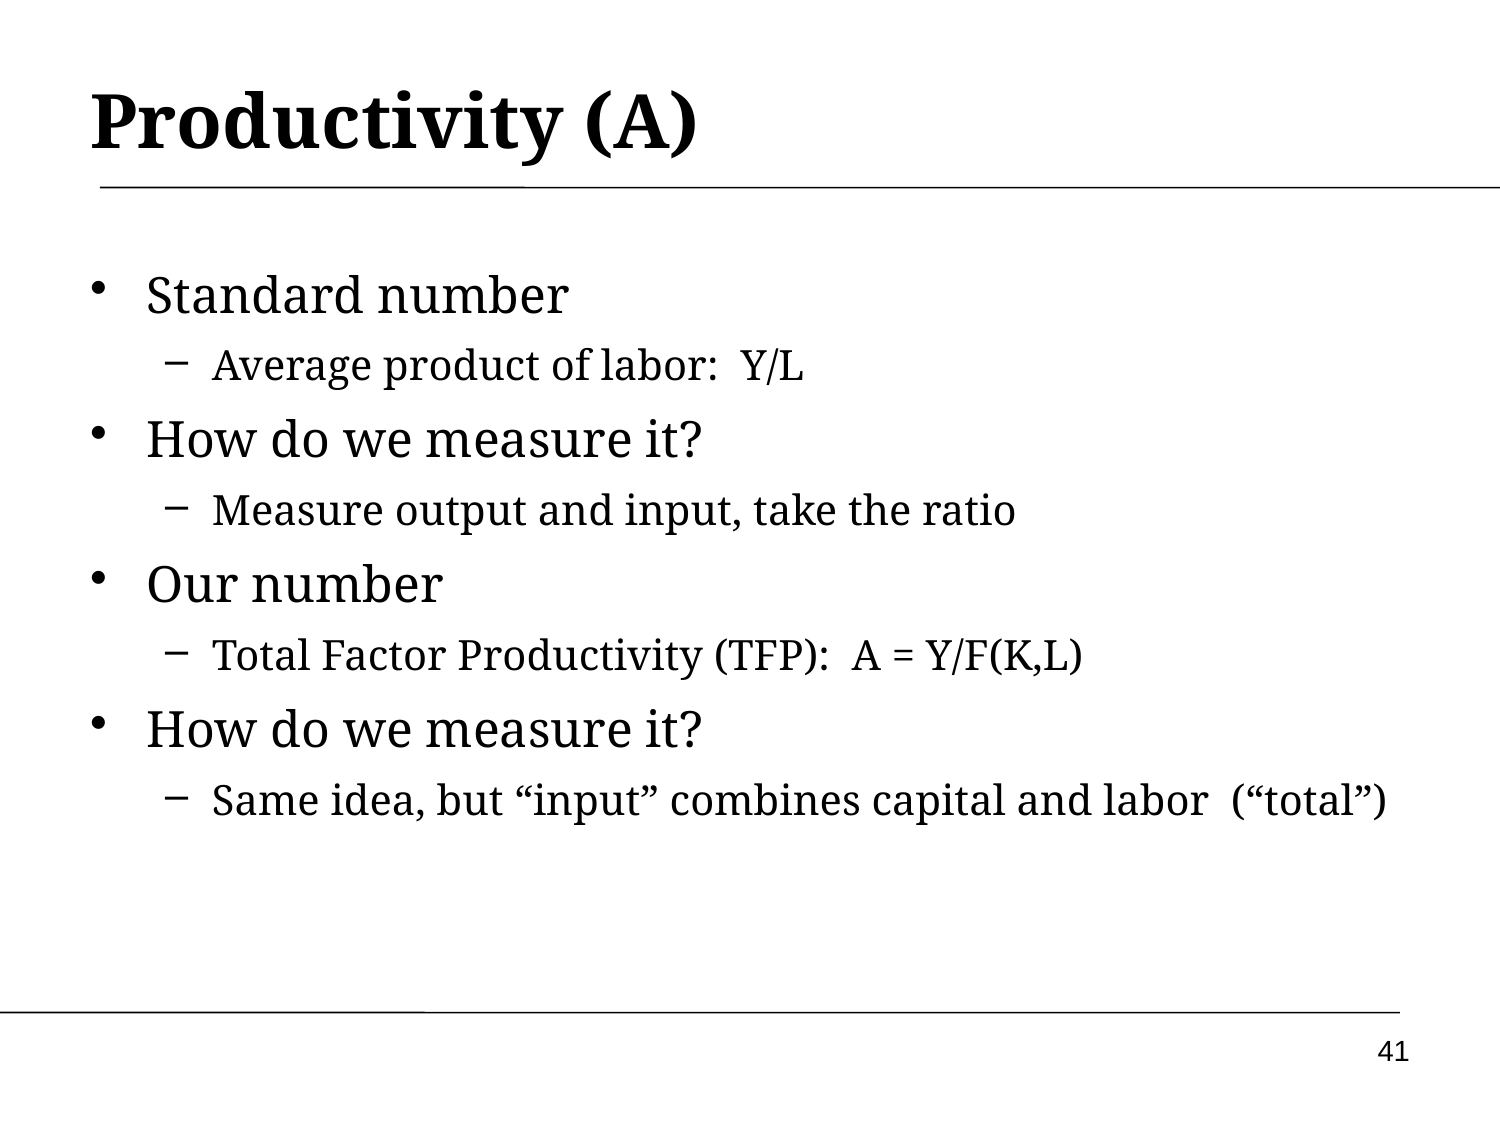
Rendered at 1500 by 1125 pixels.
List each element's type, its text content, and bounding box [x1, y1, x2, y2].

list Standard number Average product of labor: Y/L How do we measure it? Measure output and input, take the ratio Our number Total Factor Productivity (TFP): A = Y/F(K,L) How do we measure it? Same idea, but “input” combines capital and labor (“total”) [74, 262, 1426, 938]
slide_number 41 [1074, 1024, 1426, 1103]
title Productivity (A) [74, 49, 1426, 188]
